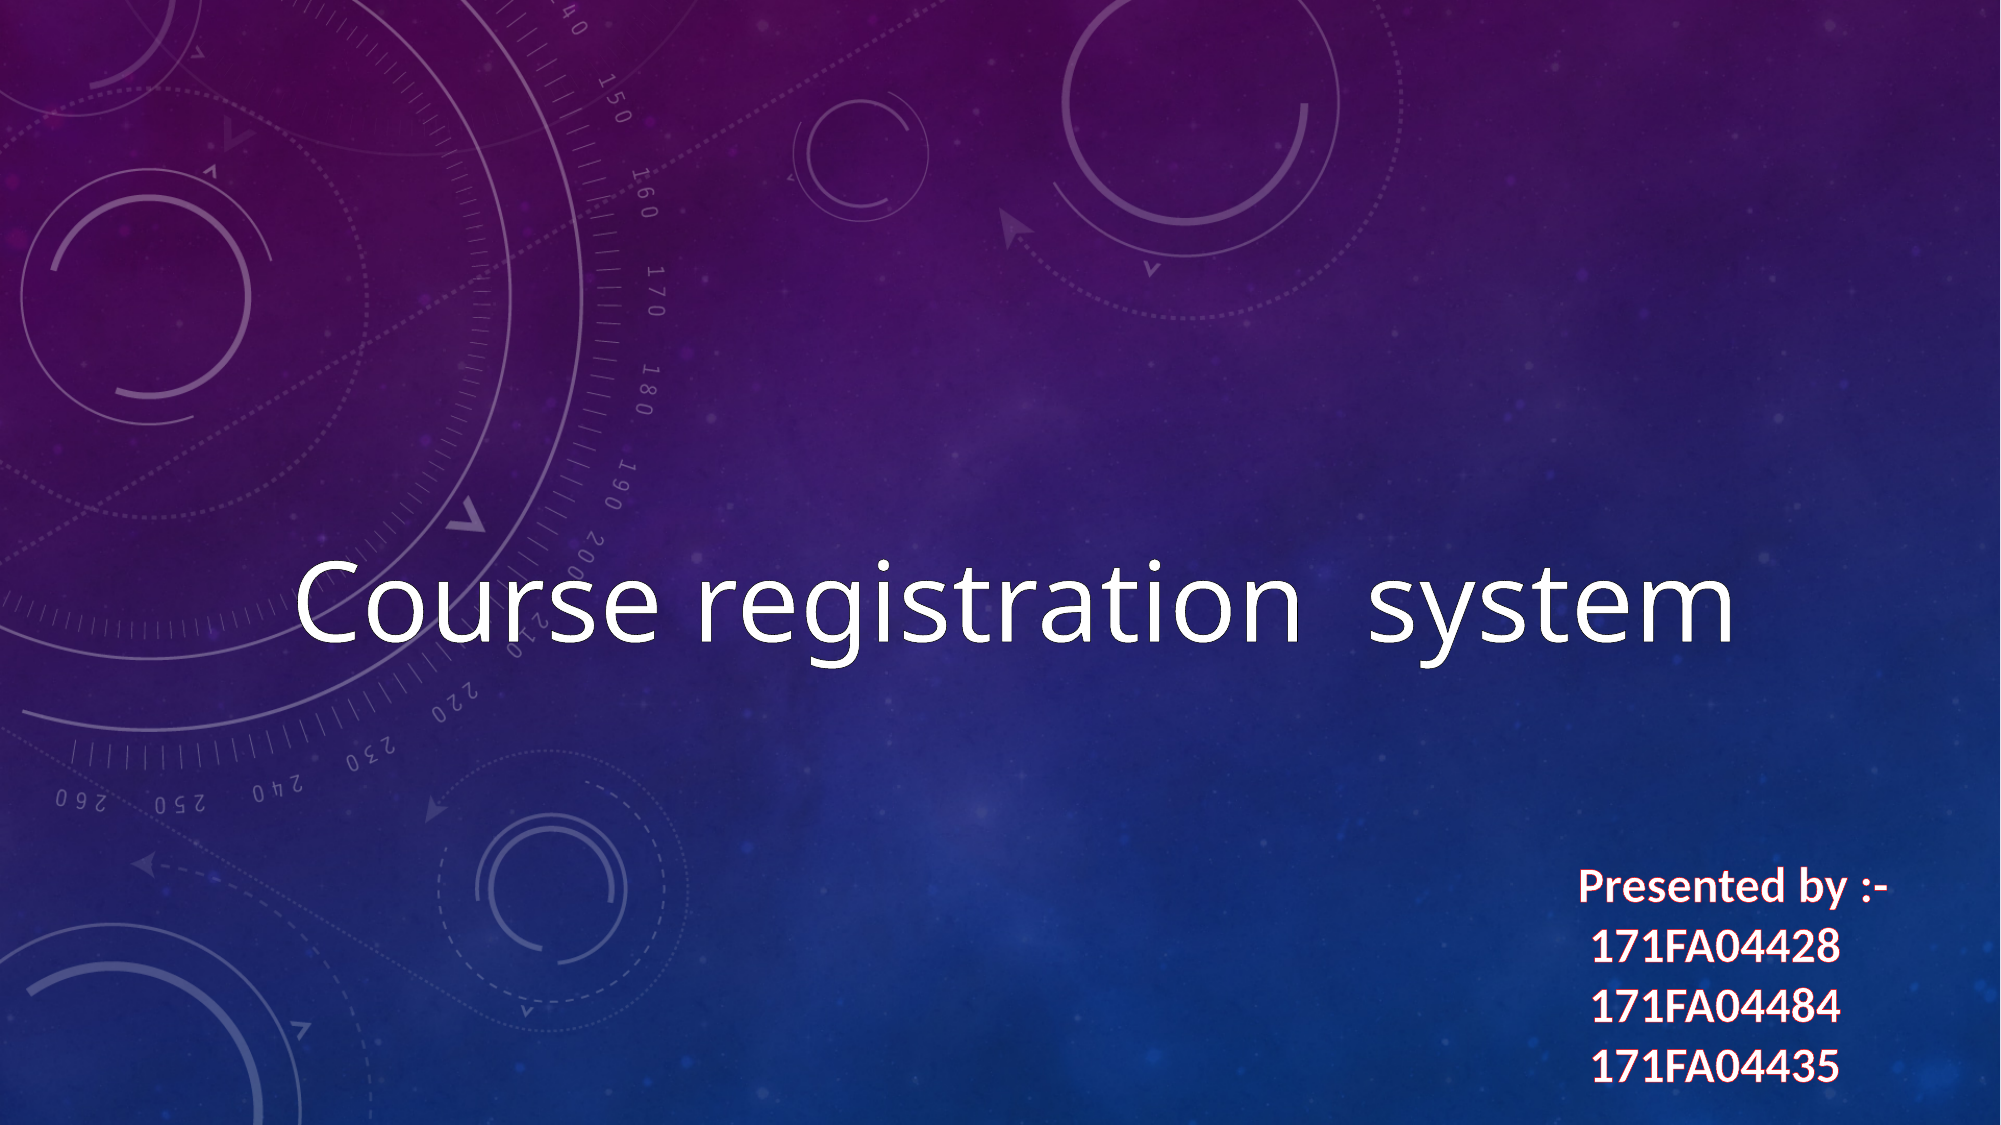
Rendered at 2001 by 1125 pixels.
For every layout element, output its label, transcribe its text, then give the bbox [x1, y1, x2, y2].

title Course registration system [82, 280, 1949, 672]
picture [0, 0, 2001, 1125]
text_box Presented by :- 171FA04428 171FA04484 171FA04435 [1563, 844, 2000, 1100]
